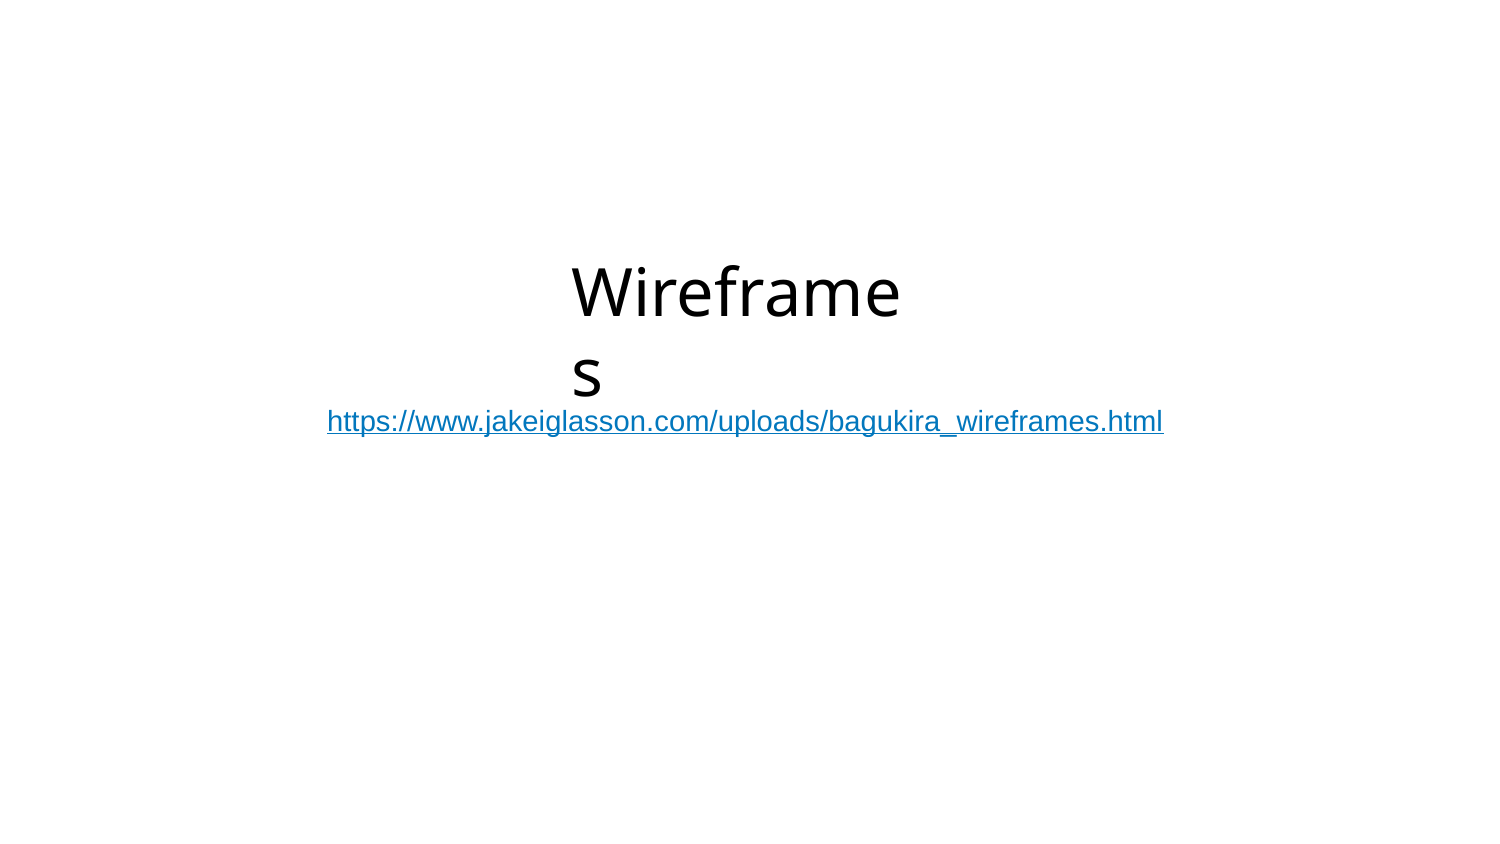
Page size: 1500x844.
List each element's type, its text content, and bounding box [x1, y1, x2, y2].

text_box https://www.jakeiglasson.com/uploads/bagukira_wireframes.html [311, 386, 1188, 457]
text_box Wireframes [556, 234, 944, 310]
